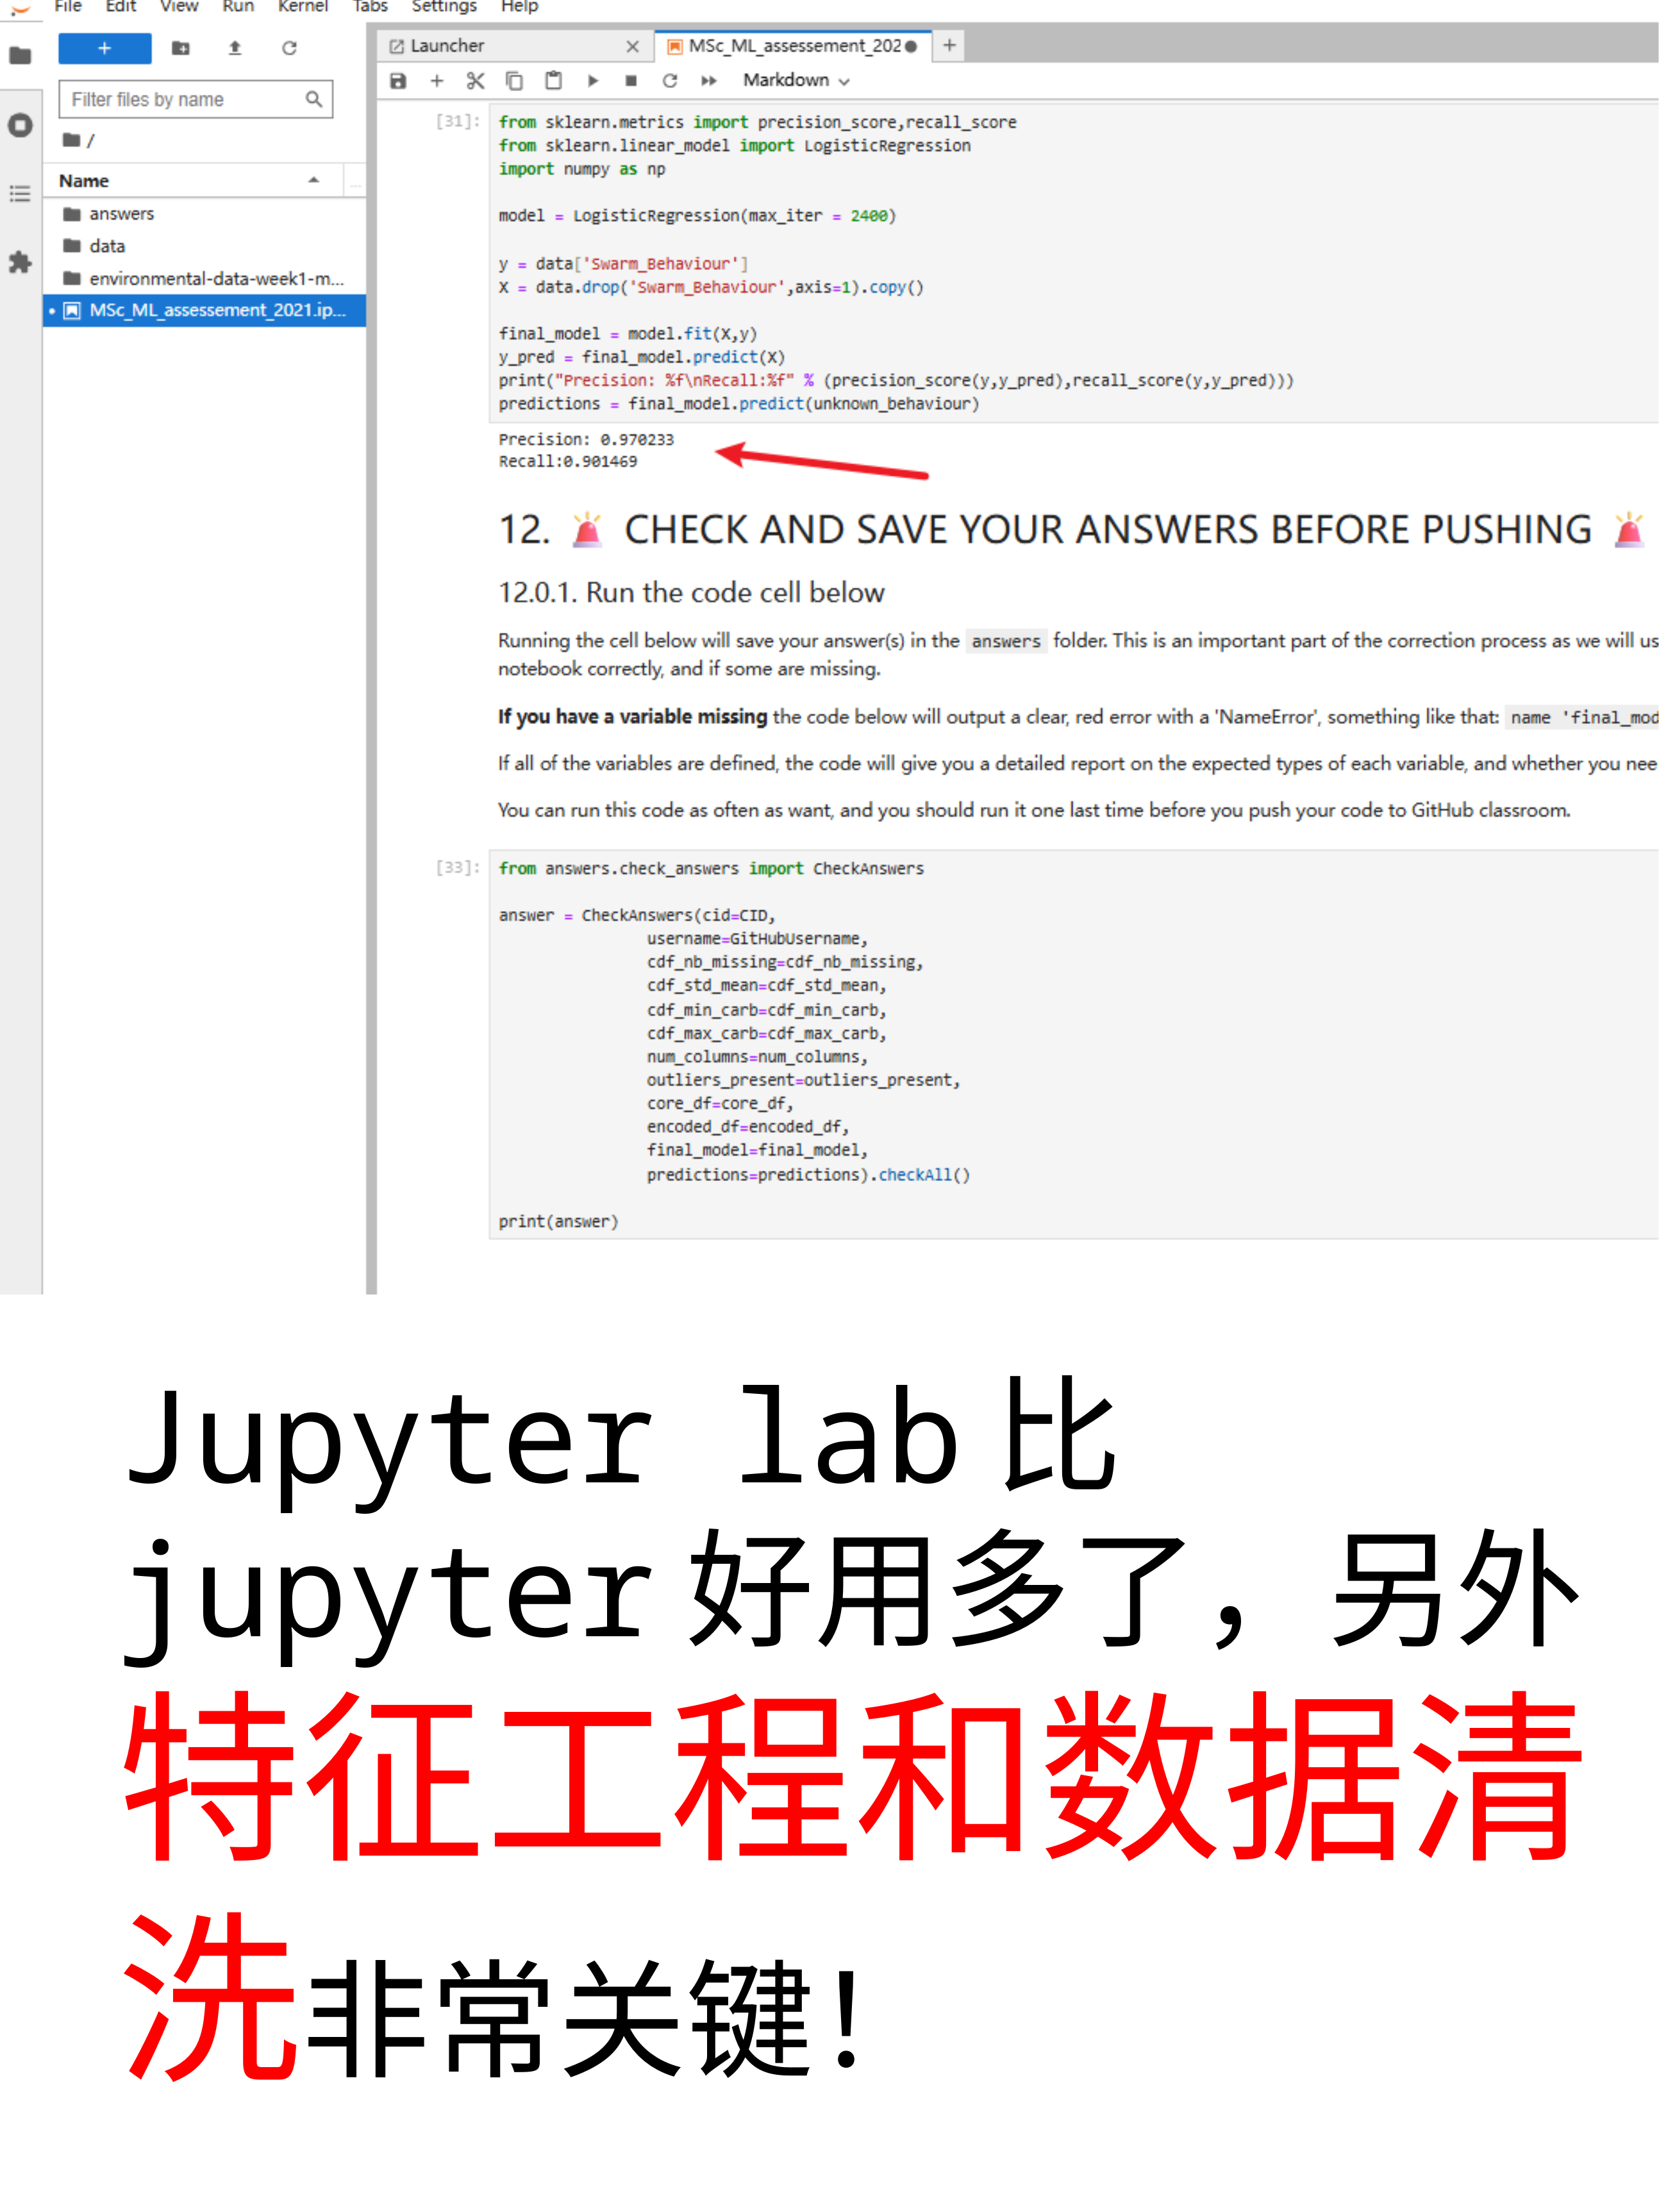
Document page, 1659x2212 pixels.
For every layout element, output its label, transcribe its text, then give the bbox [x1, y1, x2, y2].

picture [0, 0, 1659, 1295]
text_box Jupyter lab比jupyter好用多了，另外特征工程和数据清洗非常关键！ [107, 1349, 1613, 2109]
